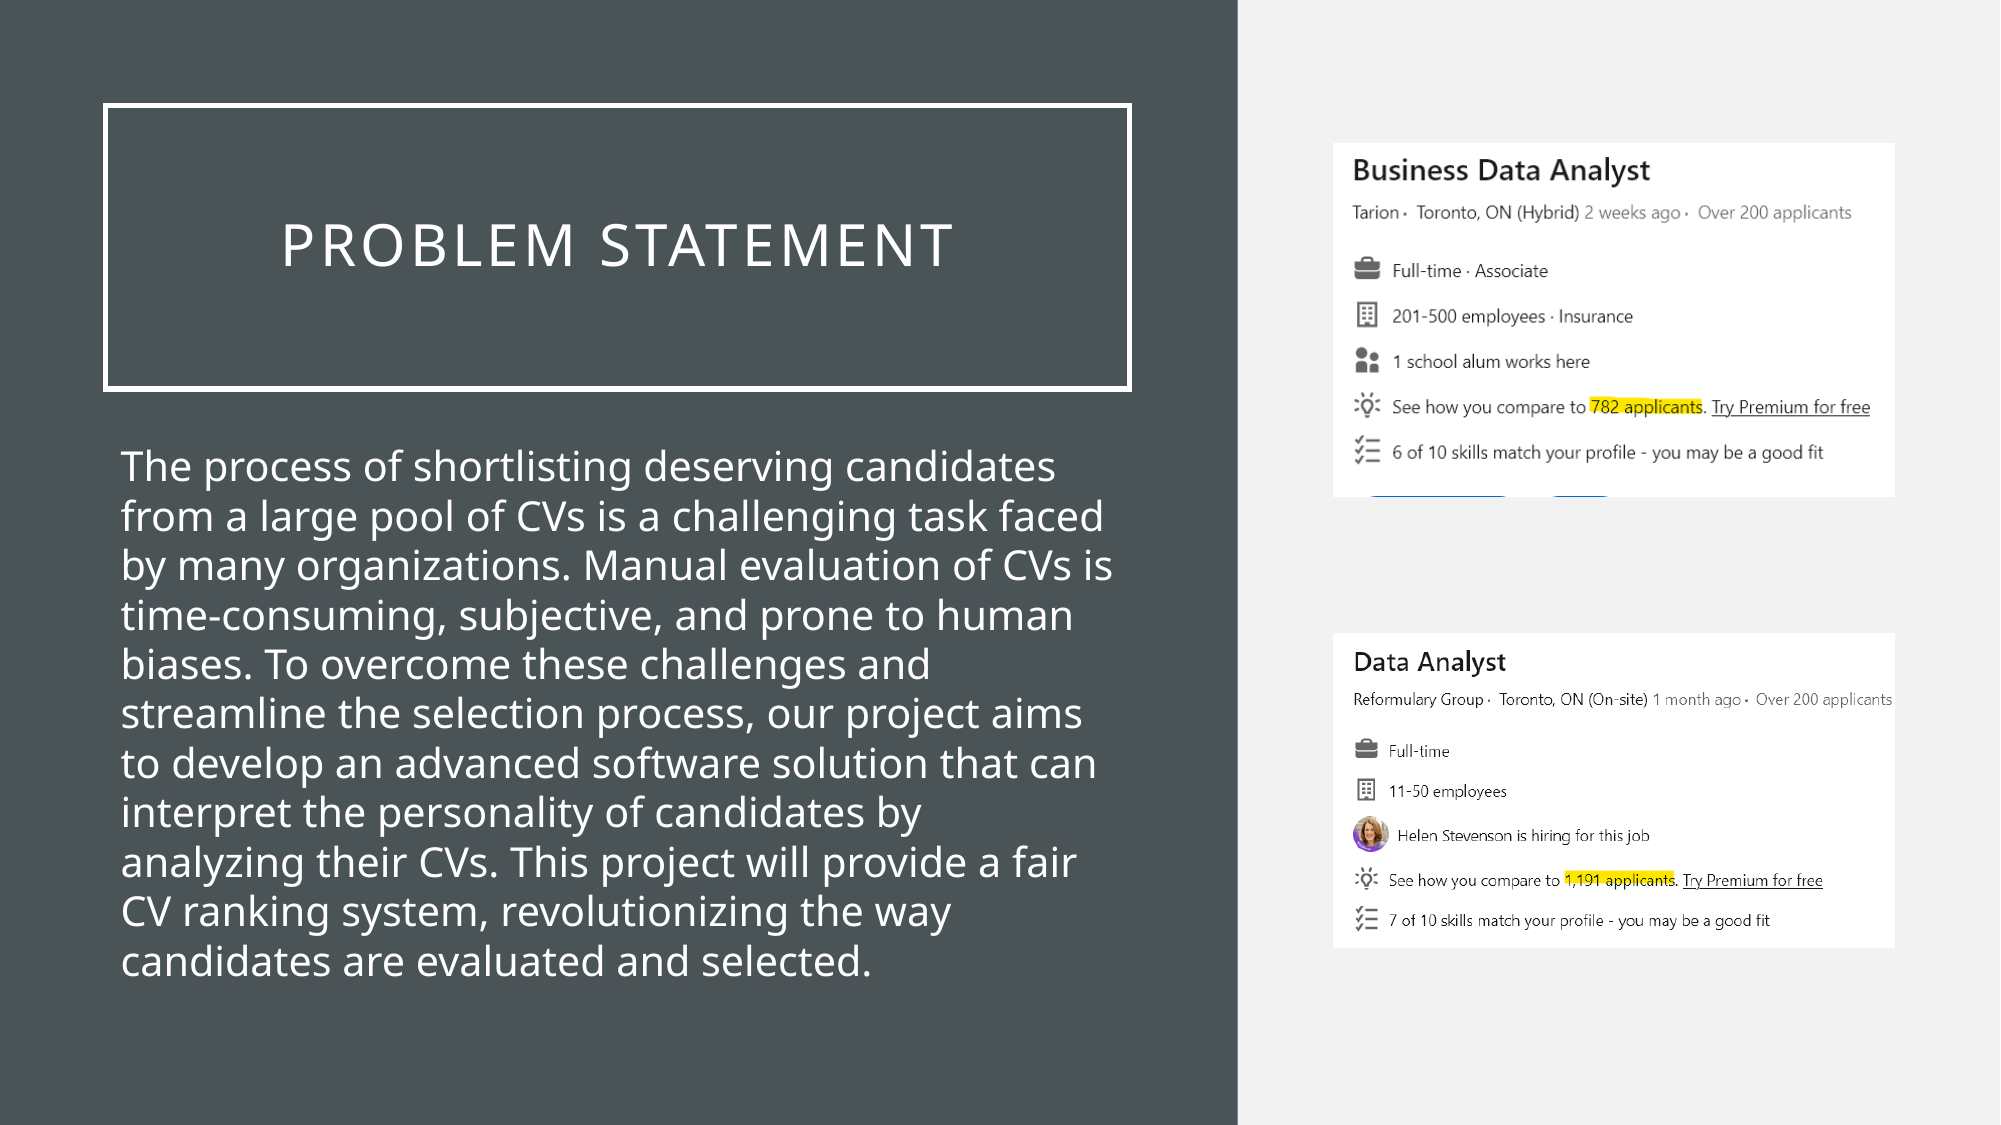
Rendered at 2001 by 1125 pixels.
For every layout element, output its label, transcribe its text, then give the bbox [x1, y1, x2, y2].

title Problem statement [103, 103, 1132, 392]
text_box [1238, 0, 2000, 1125]
list The process of shortlisting deserving candidates from a large pool of CVs is a challenging task faced by many organizations. Manual evaluation of CVs is time-consuming, subjective, and prone to human biases. To overcome these challenges and streamline the selection process, our project aims to develop an advanced software solution that can interpret the personality of candidates by analyzing their CVs. This project will provide a fair CV ranking system, revolutionizing the way candidates are evaluated and selected. [105, 432, 1130, 994]
text_box [0, 0, 1238, 1125]
picture [1333, 143, 1895, 497]
picture [1333, 633, 1895, 948]
